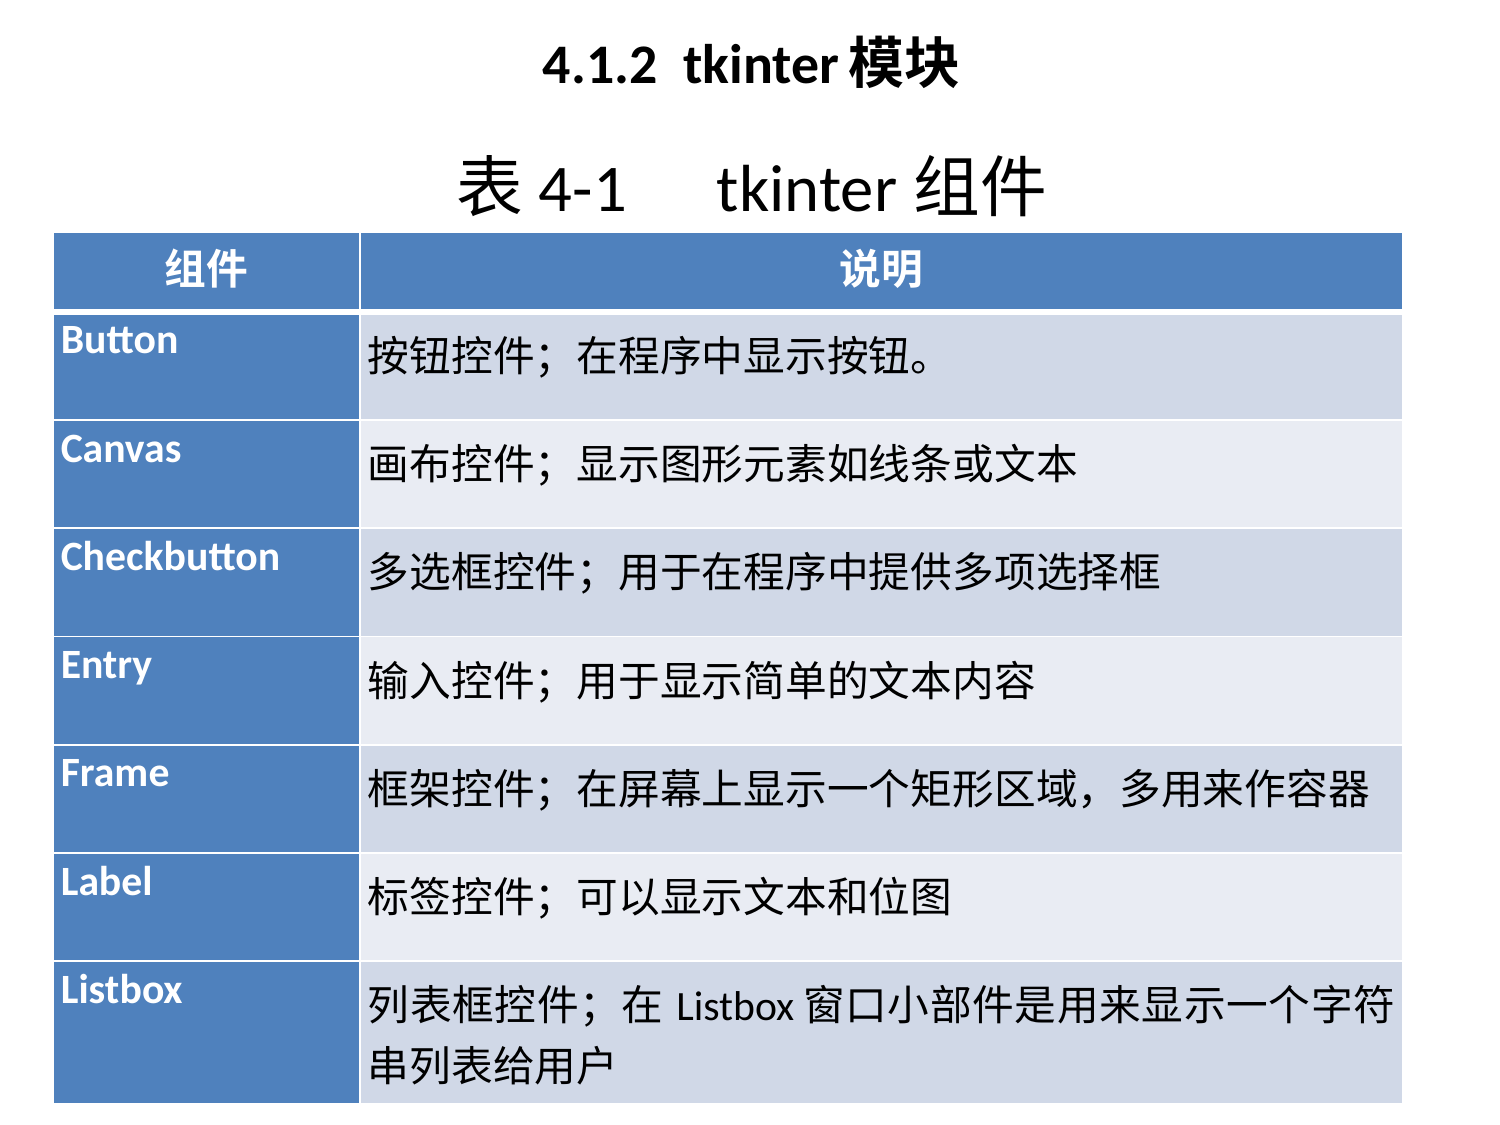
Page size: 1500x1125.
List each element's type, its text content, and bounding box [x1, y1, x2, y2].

table_cell Checkbutton [54, 529, 359, 636]
table_cell 框架控件；在屏幕上显示一个矩形区域，多用来作容器 [361, 746, 1402, 852]
table_cell 按钮控件；在程序中显示按钮。 [361, 315, 1402, 419]
table_header 说明 [361, 233, 1402, 309]
table_cell 画布控件；显示图形元素如线条或文本 [361, 421, 1402, 527]
table_cell Entry [54, 637, 359, 744]
title 4.1.2 tkinter模块 [76, 19, 1427, 137]
list 表4-1 tkinter组件 [76, 137, 1427, 244]
table_cell 标签控件；可以显示文本和位图 [361, 854, 1402, 960]
table_cell 列表框控件；在Listbox窗口小部件是用来显示一个字符串列表给用户 [361, 962, 1402, 1103]
table_cell Label [54, 854, 359, 960]
table_cell Button [54, 315, 359, 419]
table_cell 输入控件；用于显示简单的文本内容 [361, 637, 1402, 744]
table_cell Frame [54, 746, 359, 852]
table_cell Listbox [54, 962, 359, 1103]
table_cell Canvas [54, 421, 359, 527]
table_header 组件 [54, 233, 359, 309]
table_cell 多选框控件；用于在程序中提供多项选择框 [361, 529, 1402, 636]
